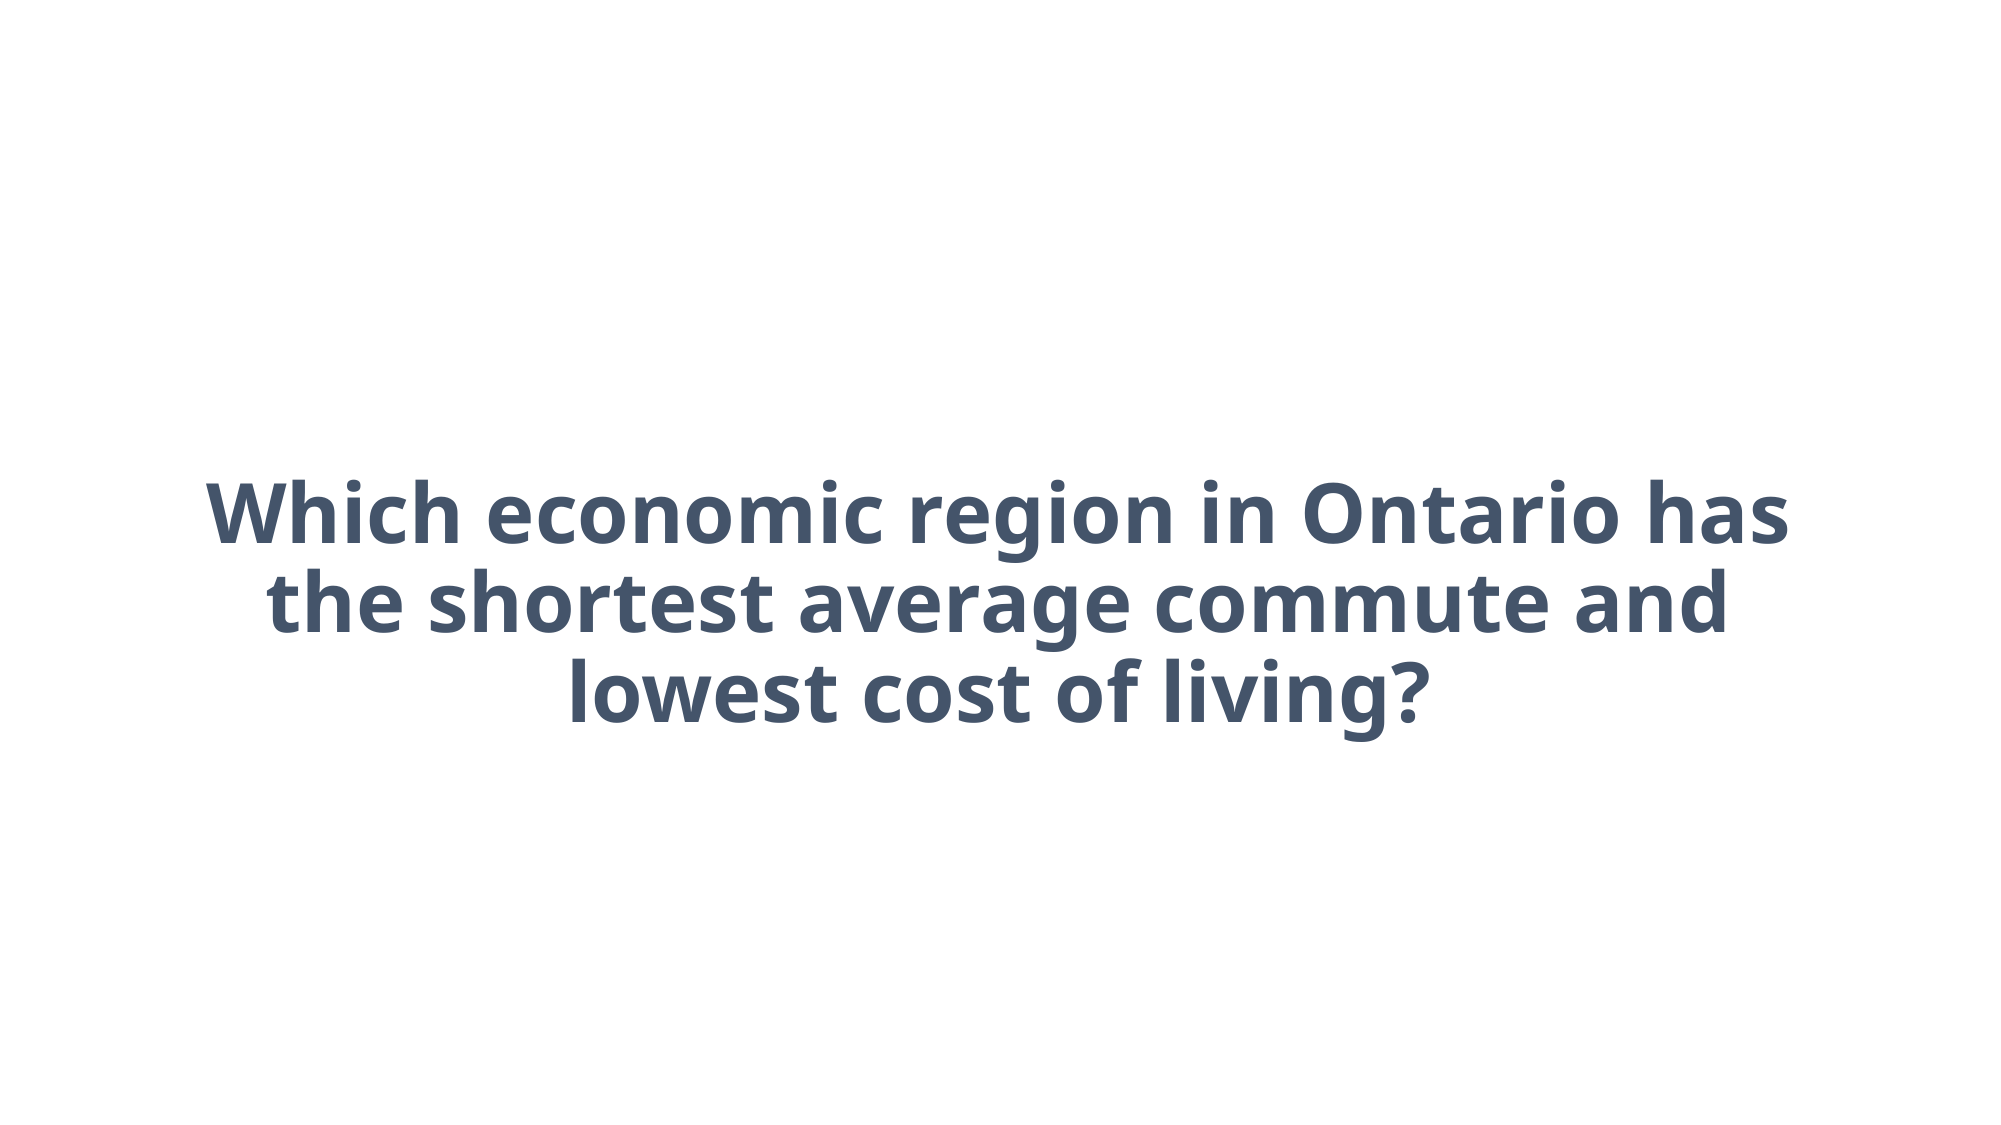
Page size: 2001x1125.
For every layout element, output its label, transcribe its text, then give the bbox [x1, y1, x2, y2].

title Which economic region in Ontario has the shortest average commute and lowest cost of living? [136, 280, 1862, 749]
